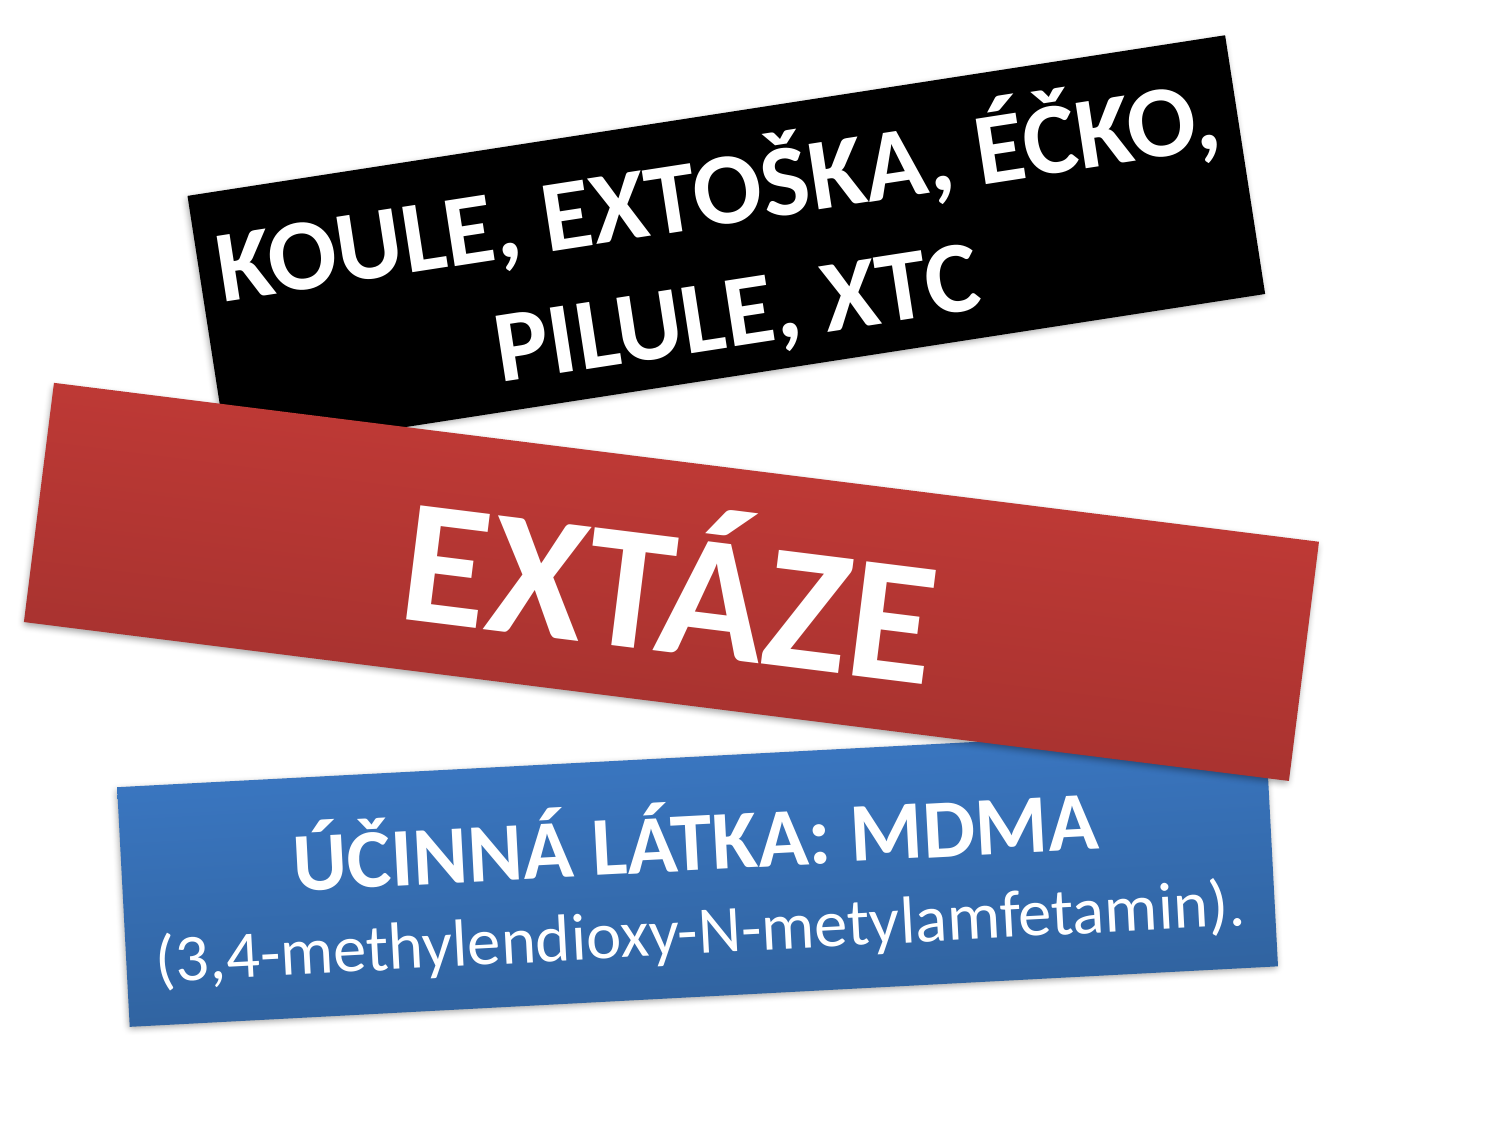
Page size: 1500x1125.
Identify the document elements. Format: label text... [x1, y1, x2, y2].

text_box ÚČINNÁ LÁTKA: MDMA (3,4-methylendioxy-N-metylamfetamin). [117, 744, 1279, 1027]
subtitle KOULE, EXTOŠKA, ÉČKO, PILULE, XTC [187, 35, 1266, 426]
title EXTÁZE [23, 382, 1319, 781]
